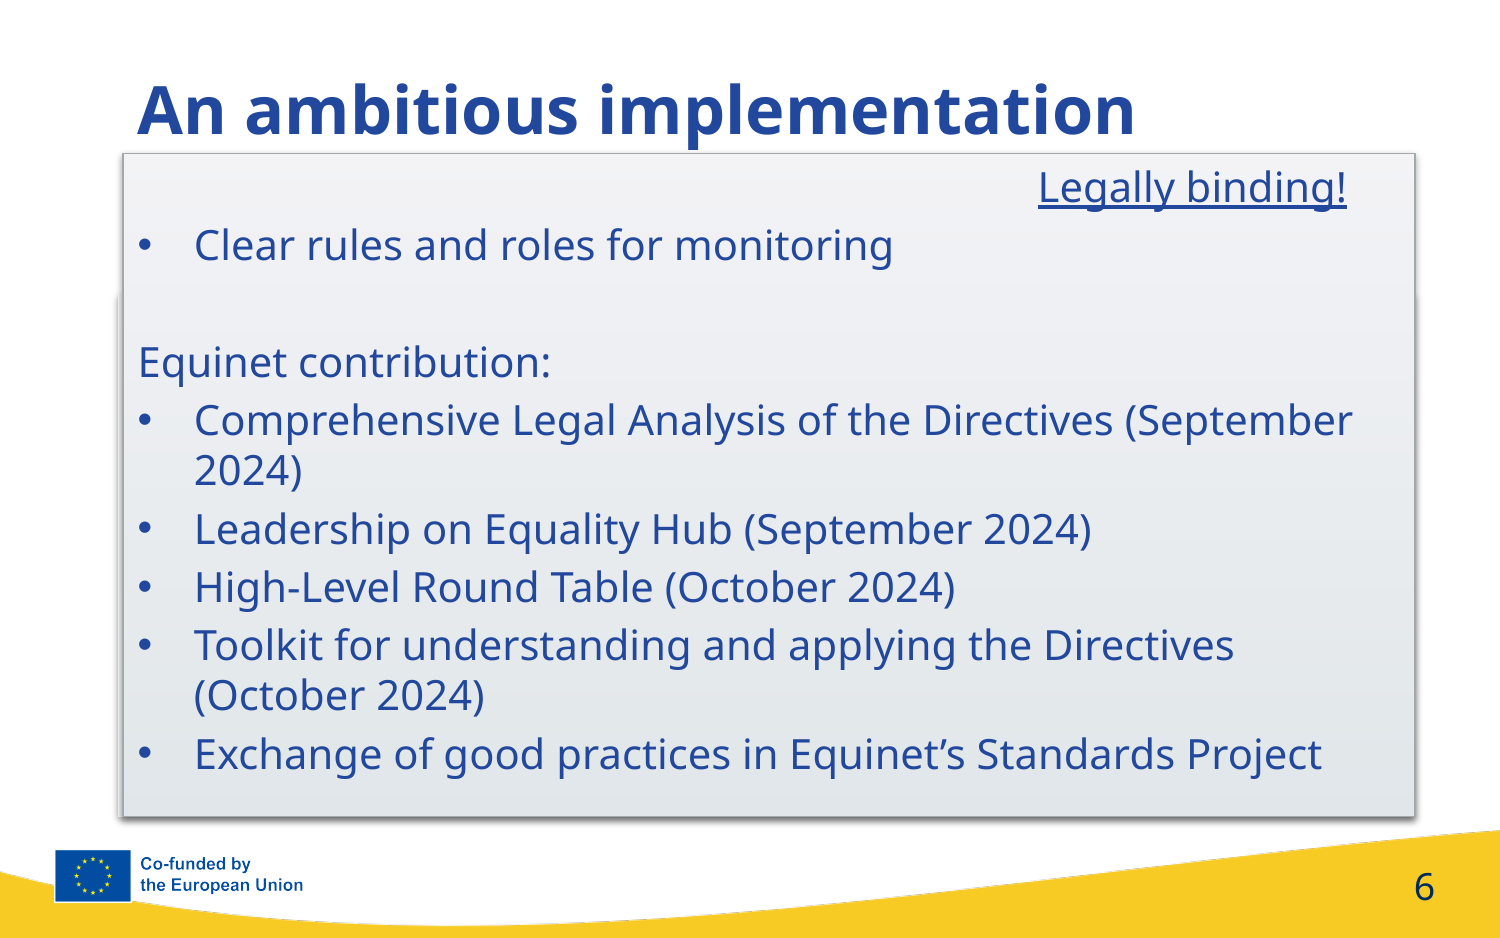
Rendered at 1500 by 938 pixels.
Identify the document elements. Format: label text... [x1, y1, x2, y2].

list Legally binding! Clear rules and roles for monitoring Equinet contribution: Comprehensive Legal Analysis of the Directives (September 2024) Leadership on Equality Hub (September 2024) High-Level Round Table (October 2024) Toolkit for understanding and applying the Directives (October 2024) Exchange of good practices in Equinet’s Standards Project [122, 153, 1416, 817]
picture [52, 847, 322, 905]
title An ambitious implementation [122, 60, 1416, 153]
slide_number 6 [1100, 855, 1450, 929]
